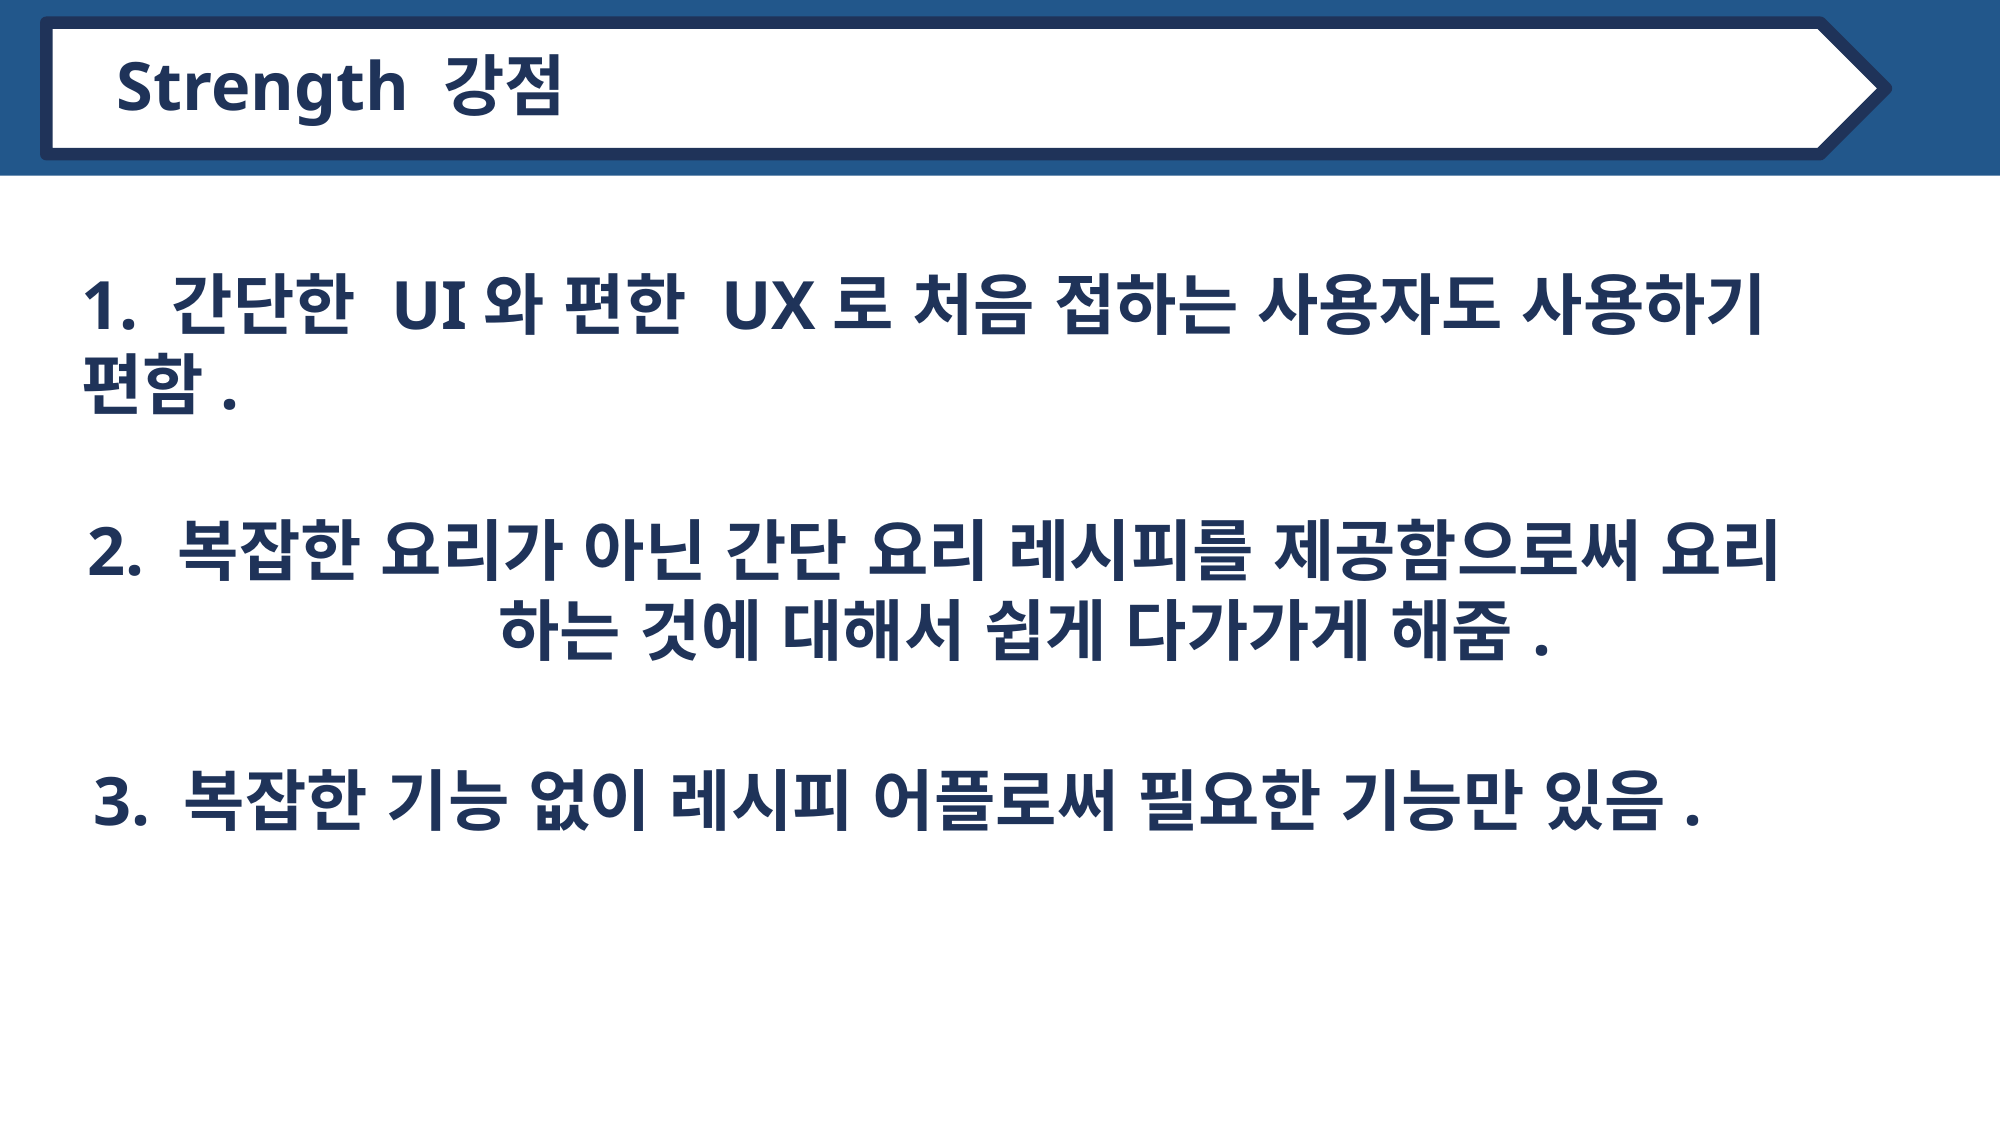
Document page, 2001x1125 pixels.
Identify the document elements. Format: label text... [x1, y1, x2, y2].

text_box 1. 간단한 UI와 편한 UX로 처음 접하는 사용자도 사용하기 편함. [66, 255, 1910, 430]
text_box [0, 0, 2000, 177]
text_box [45, 22, 1887, 155]
text_box 3. 복잡한 기능 없이 레시피 어플로써 필요한 기능만 있음. [78, 751, 1922, 847]
text_box 2. 복잡한 요리가 아닌 간단 요리 레시피를 제공함으로써 요리 하는 것에 대해서 쉽게 다가가게 해줌. [72, 501, 1916, 676]
